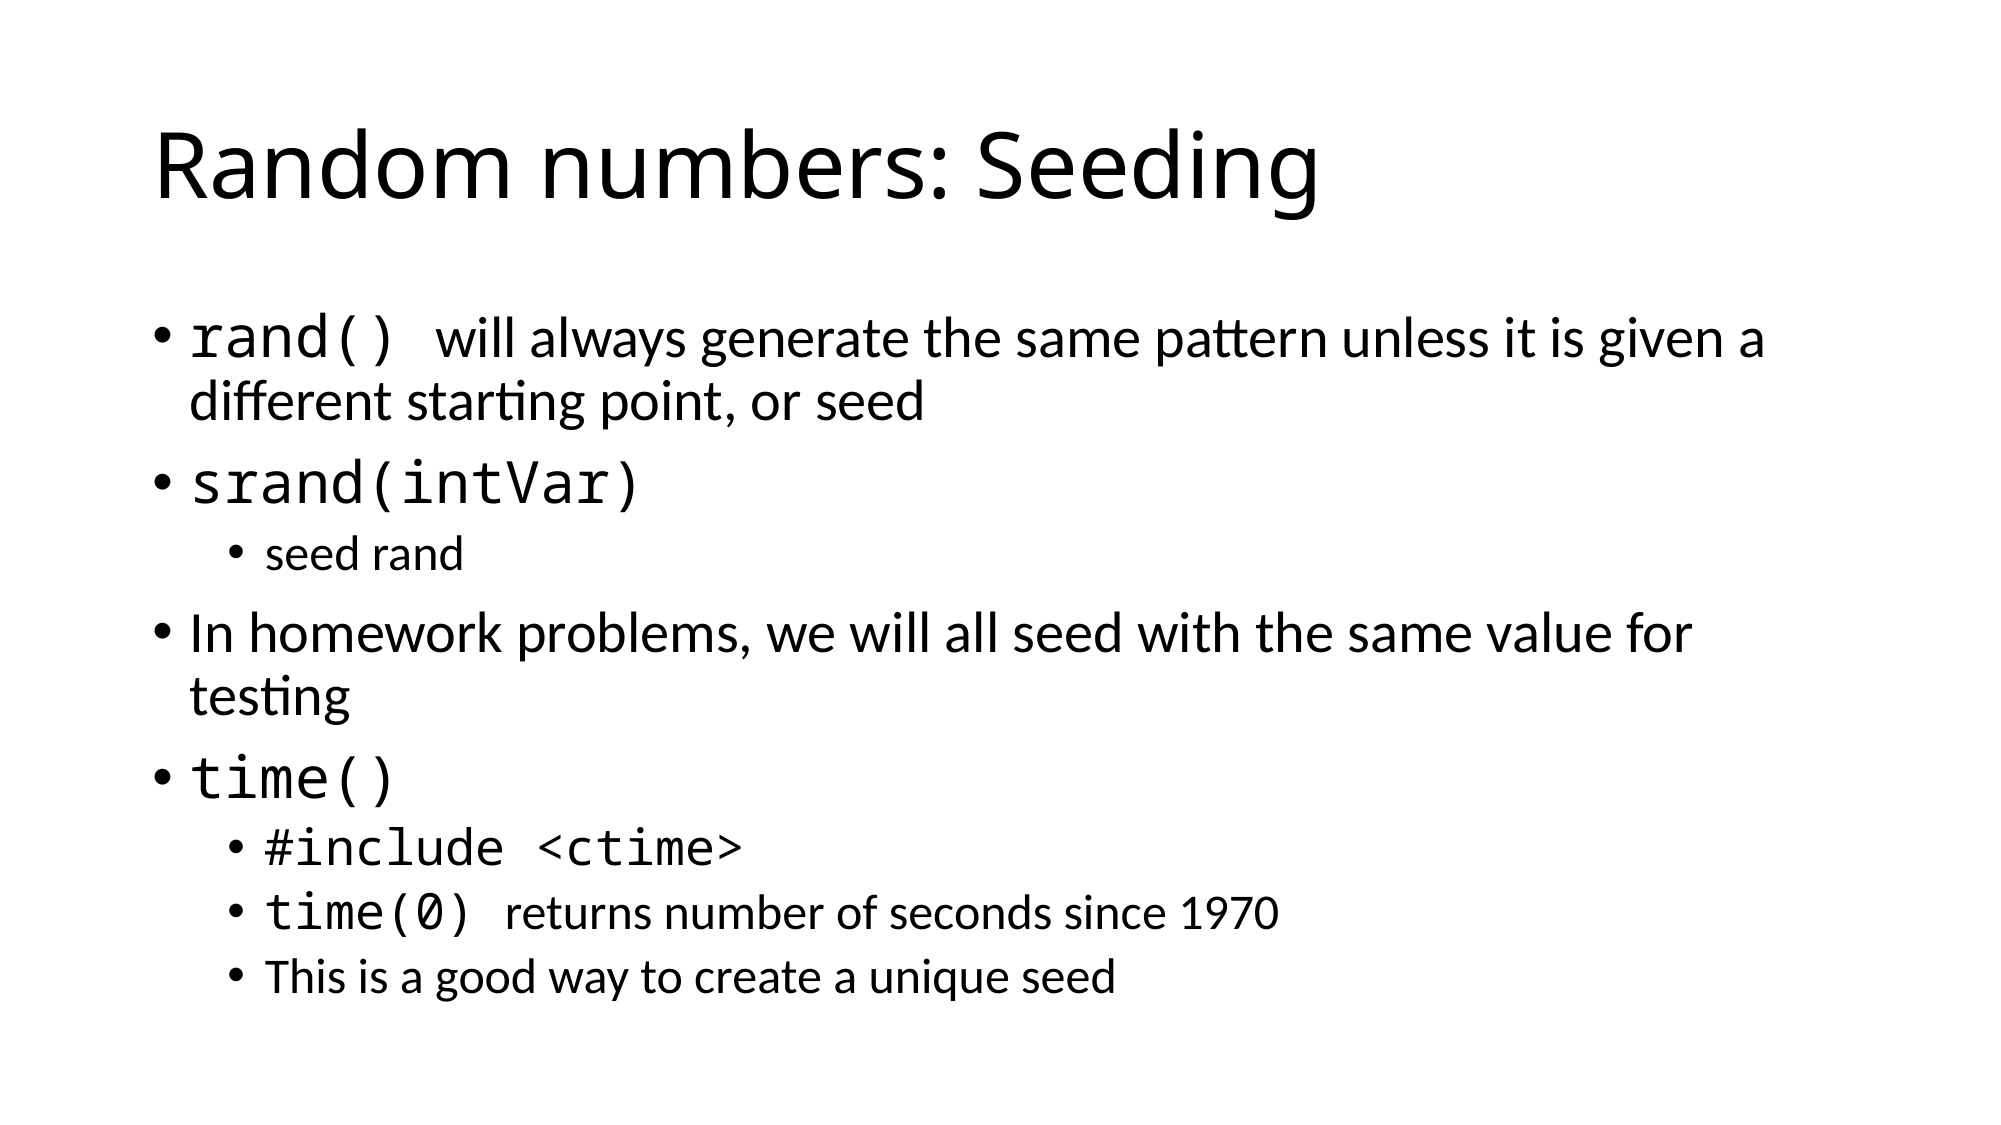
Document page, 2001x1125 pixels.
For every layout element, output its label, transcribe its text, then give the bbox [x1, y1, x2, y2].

list rand() will always generate the same pattern unless it is given a different starting point, or seed srand(intVar) seed rand In homework problems, we will all seed with the same value for testing time() #include <ctime> time(0) returns number of seconds since 1970 This is a good way to create a unique seed [137, 299, 1863, 1014]
title Random numbers: Seeding [137, 59, 1863, 278]
